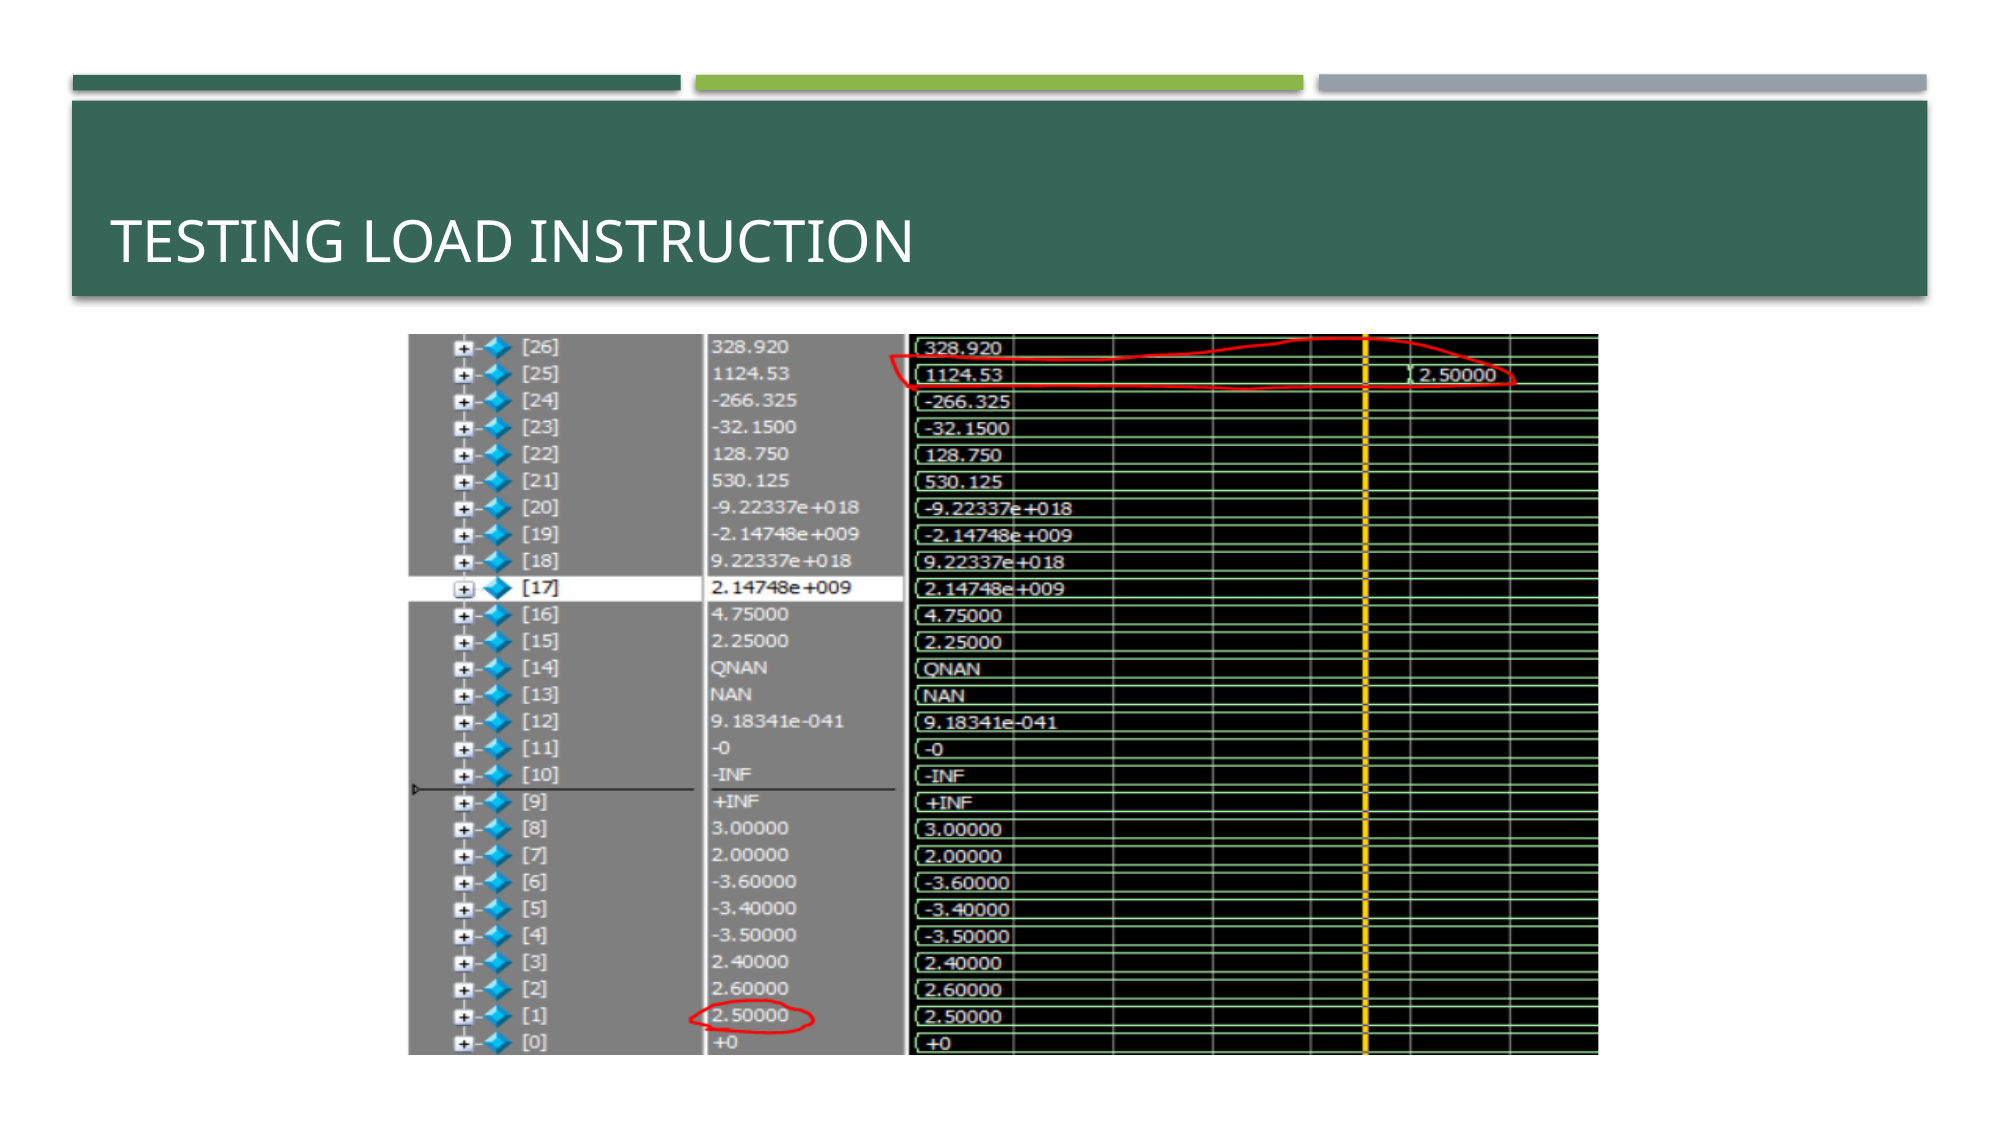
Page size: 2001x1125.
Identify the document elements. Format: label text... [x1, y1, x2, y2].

picture [401, 334, 1599, 1055]
title Testing load instruction [95, 115, 1905, 282]
